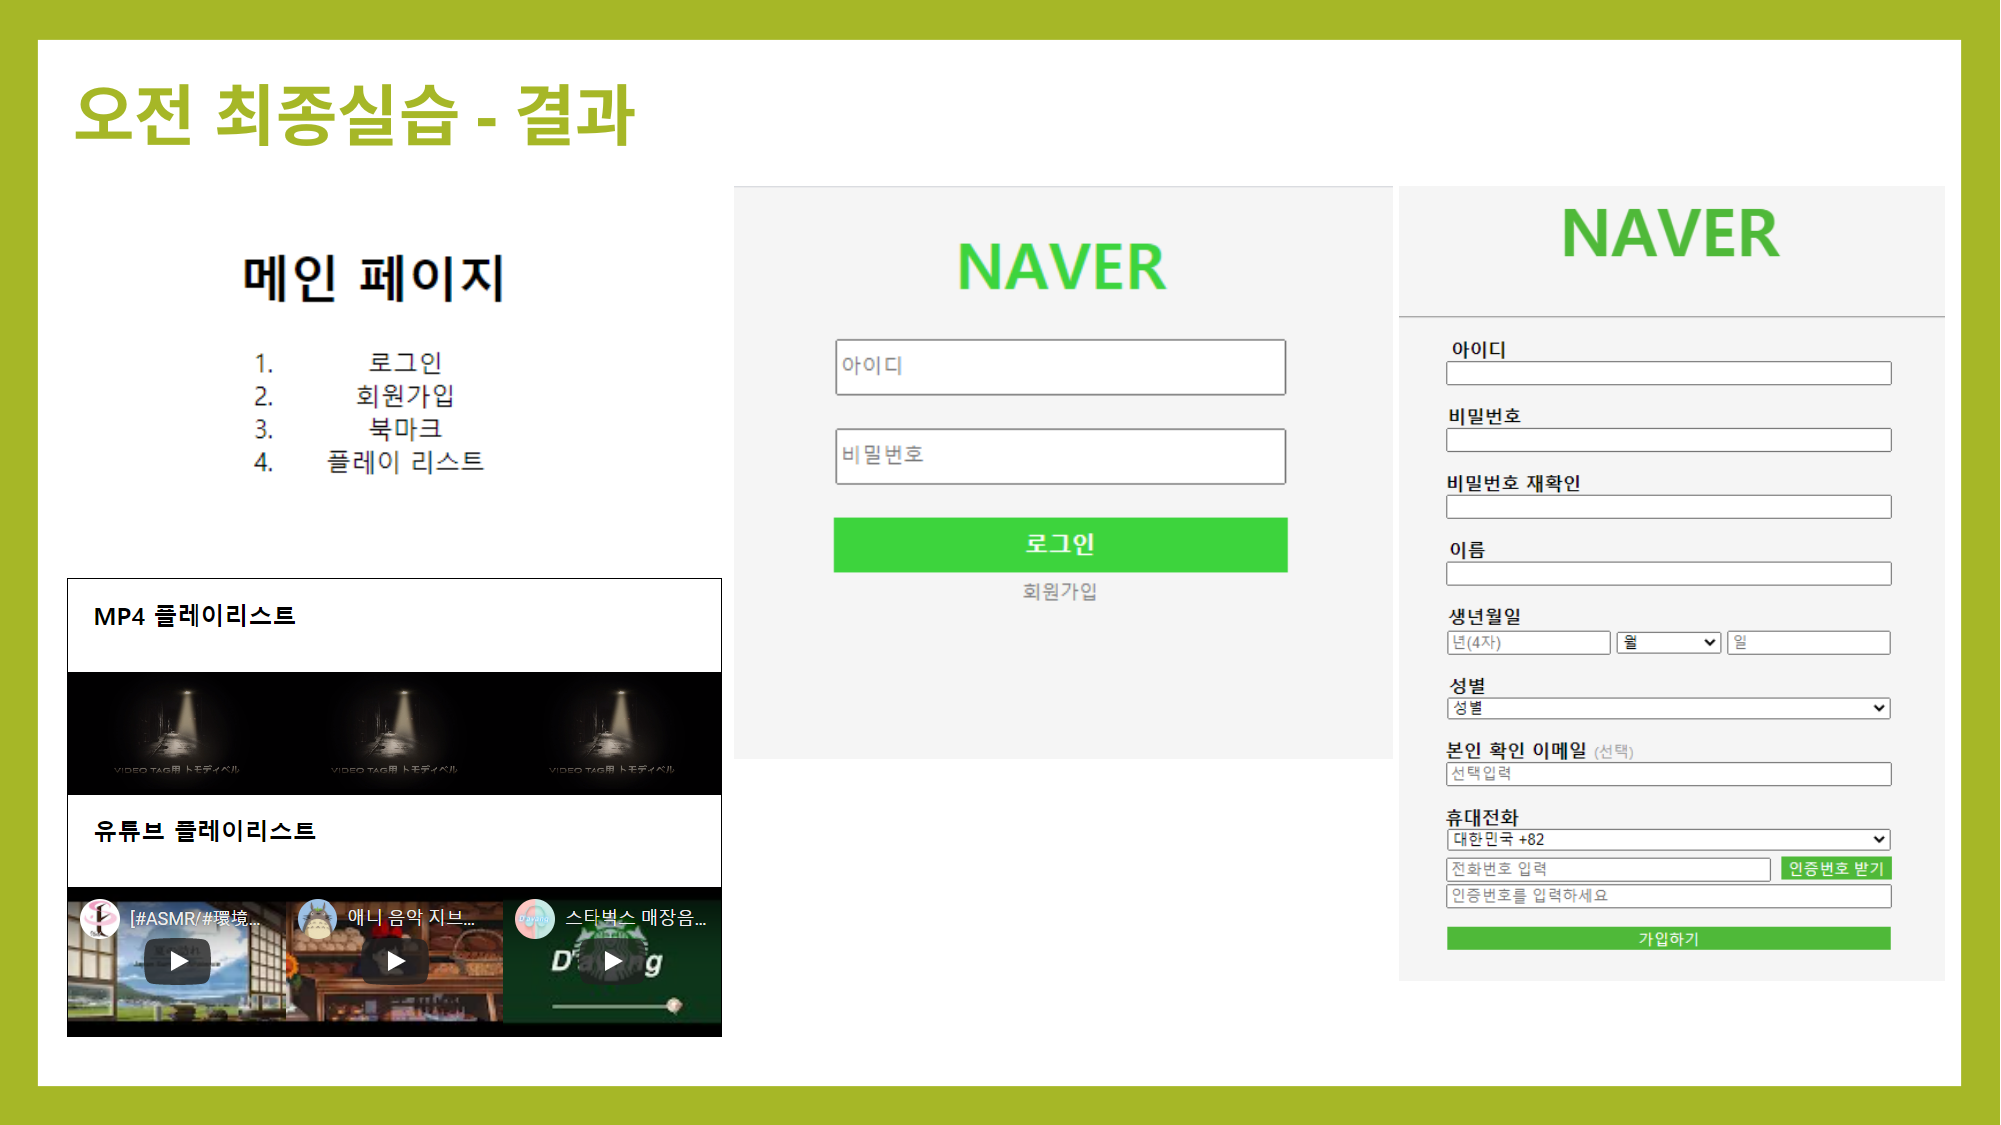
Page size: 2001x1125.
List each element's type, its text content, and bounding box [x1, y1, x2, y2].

picture [734, 186, 1393, 759]
picture [1398, 186, 1946, 982]
picture [64, 216, 729, 1078]
title 오전 최종실습-결과 [58, 55, 1678, 183]
